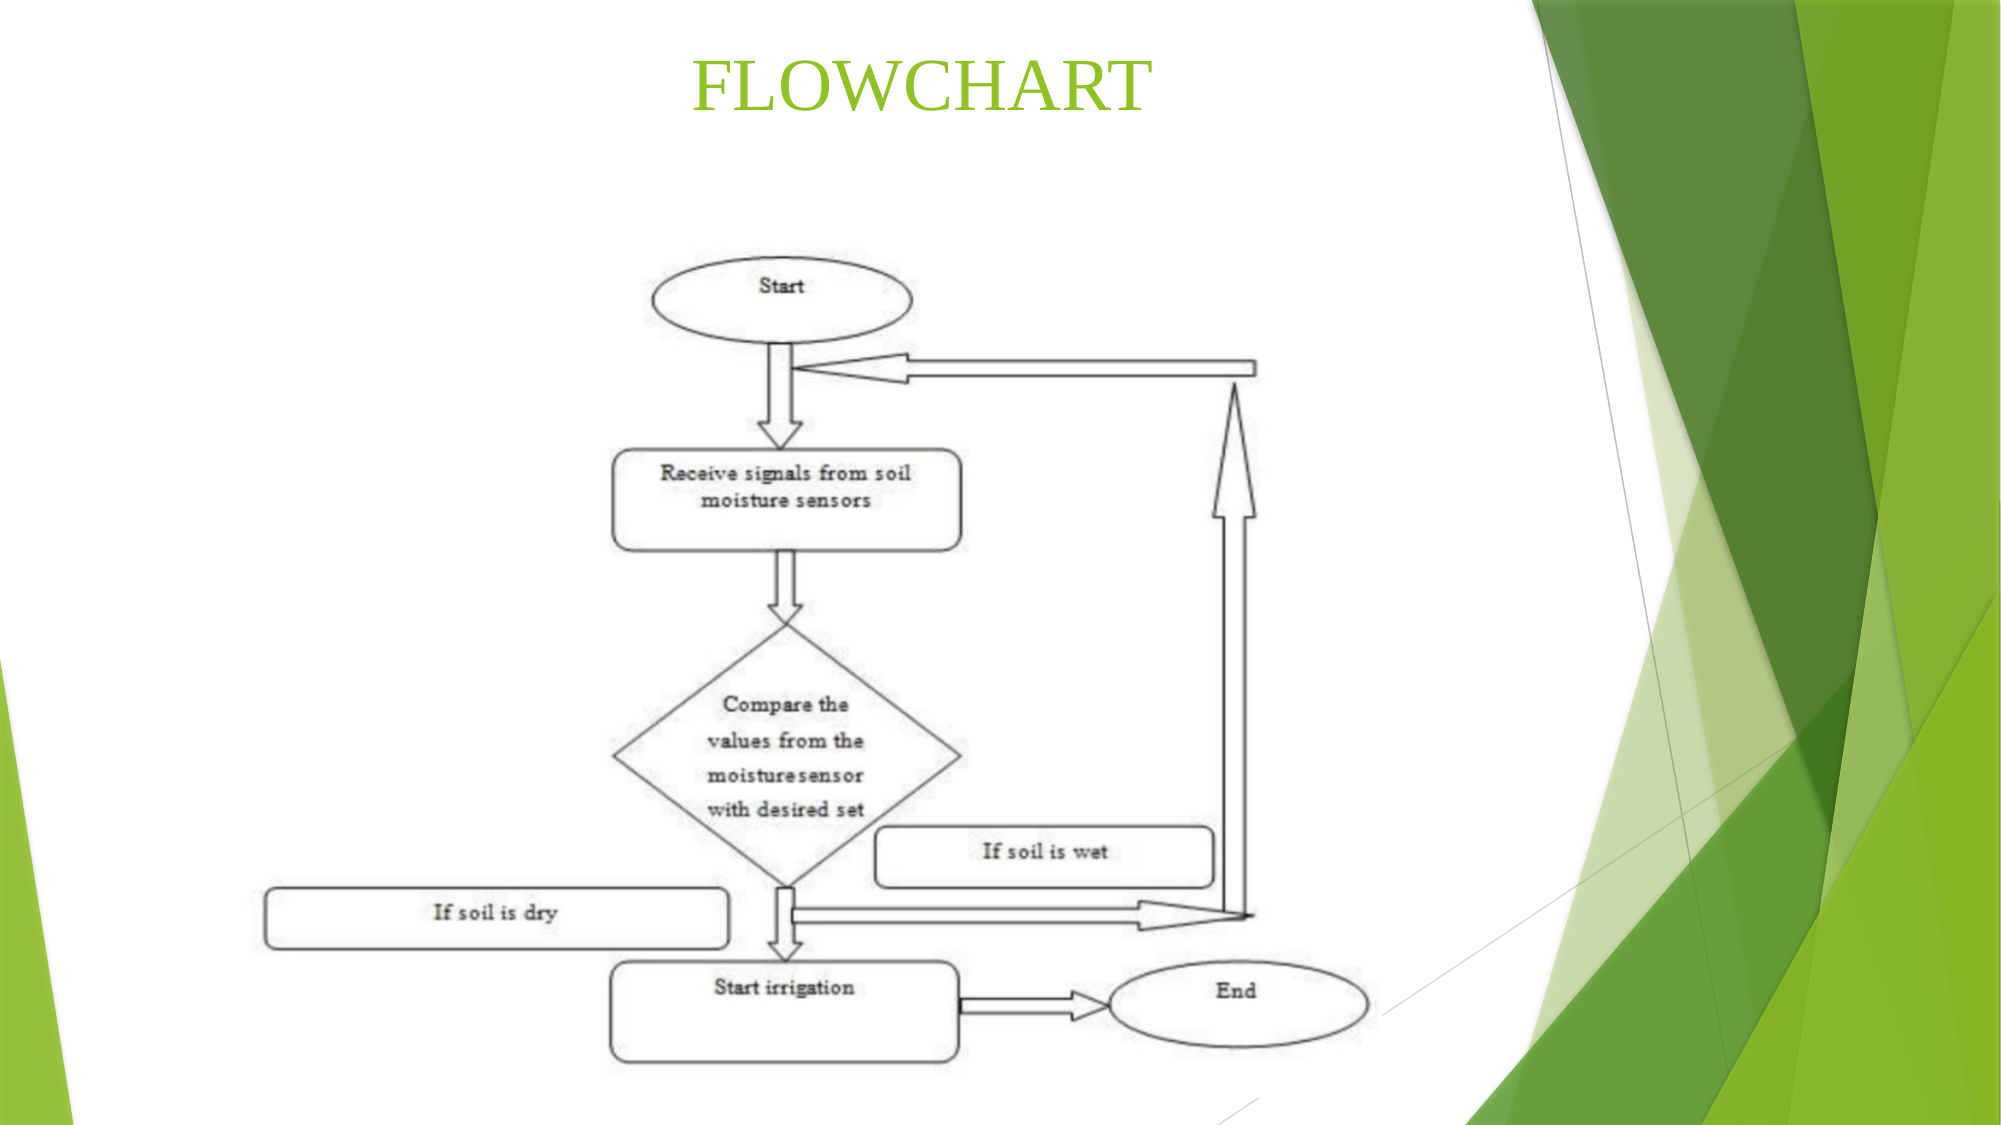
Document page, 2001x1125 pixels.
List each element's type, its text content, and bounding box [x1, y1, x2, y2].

title FLOWCHART [169, 27, 1745, 200]
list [234, 199, 1383, 1098]
